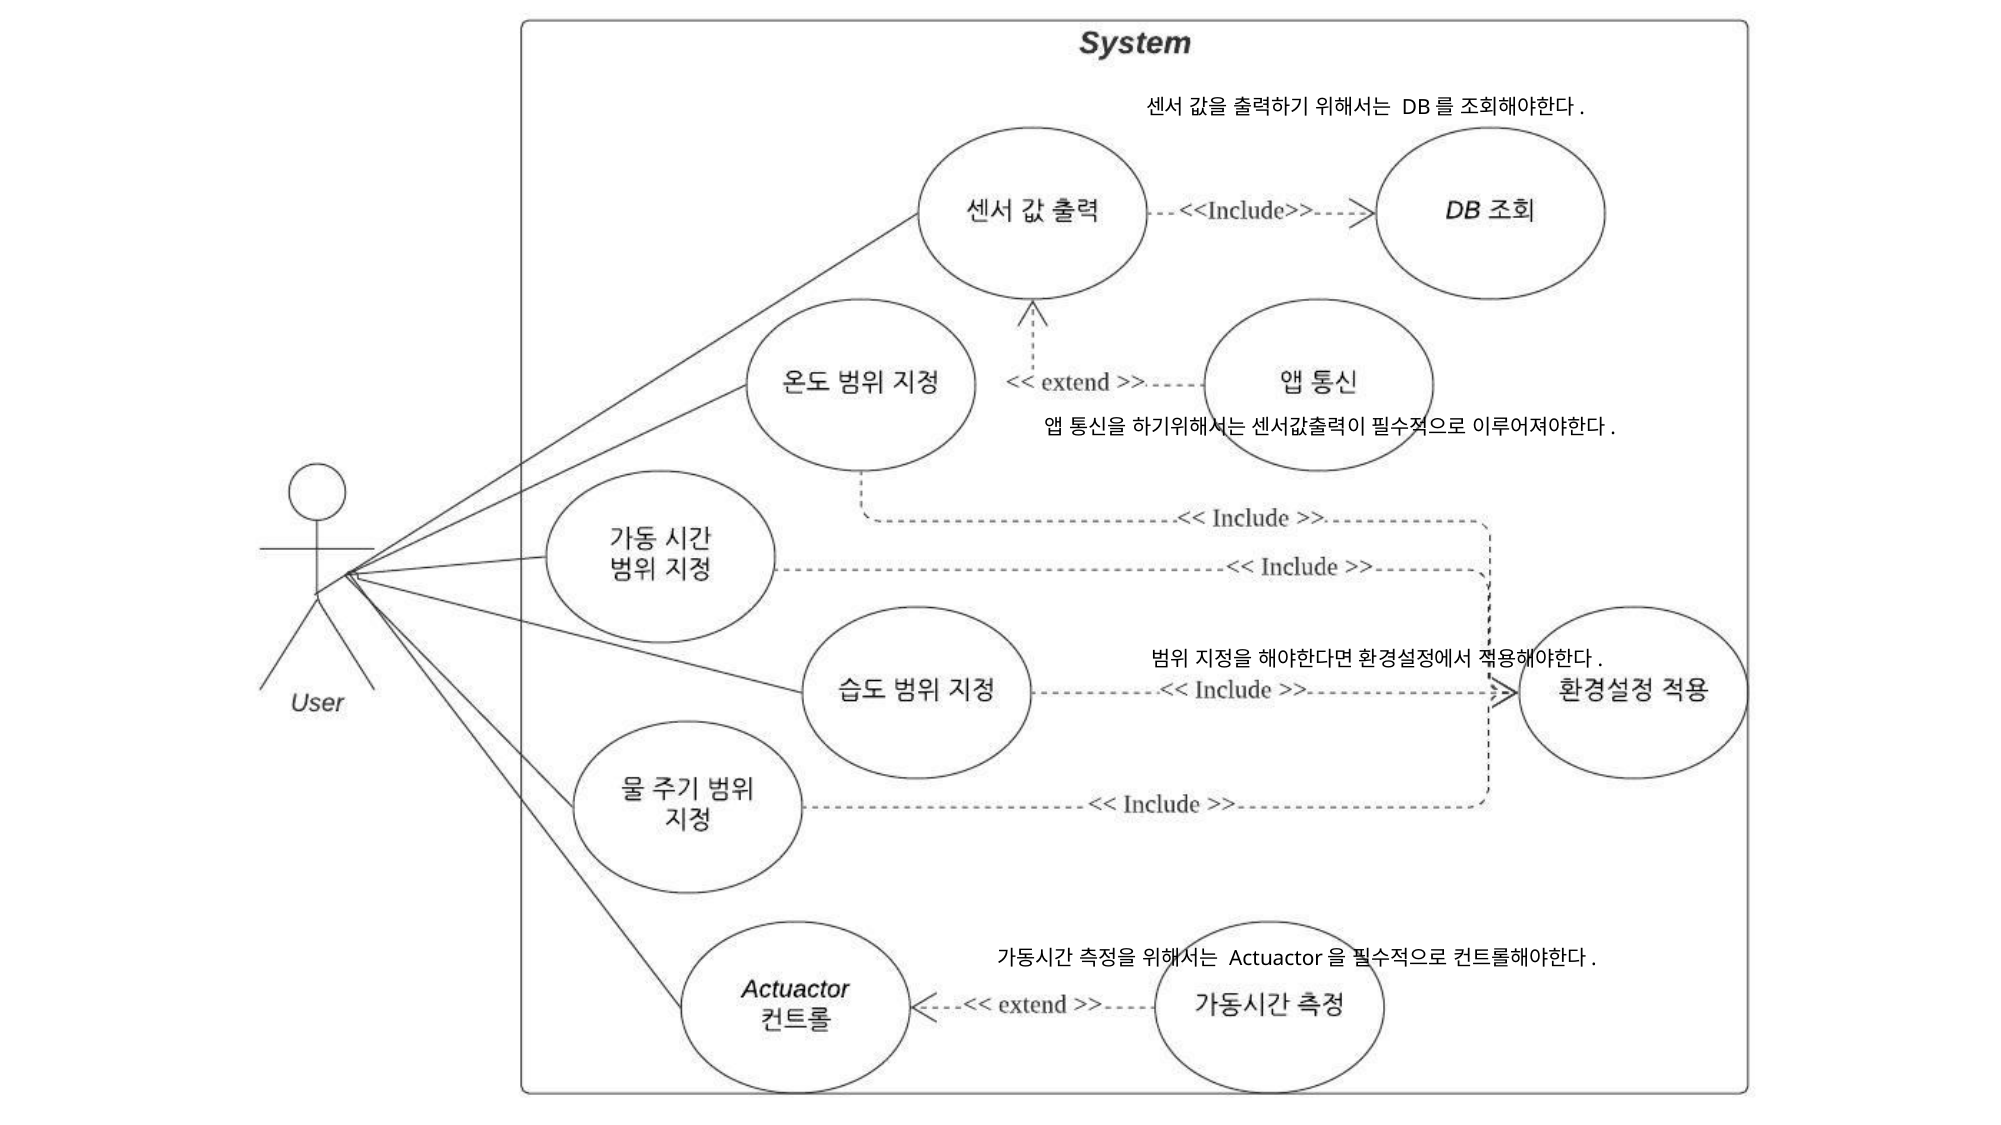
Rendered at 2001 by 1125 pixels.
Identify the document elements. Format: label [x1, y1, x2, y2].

picture [233, 0, 1767, 1125]
